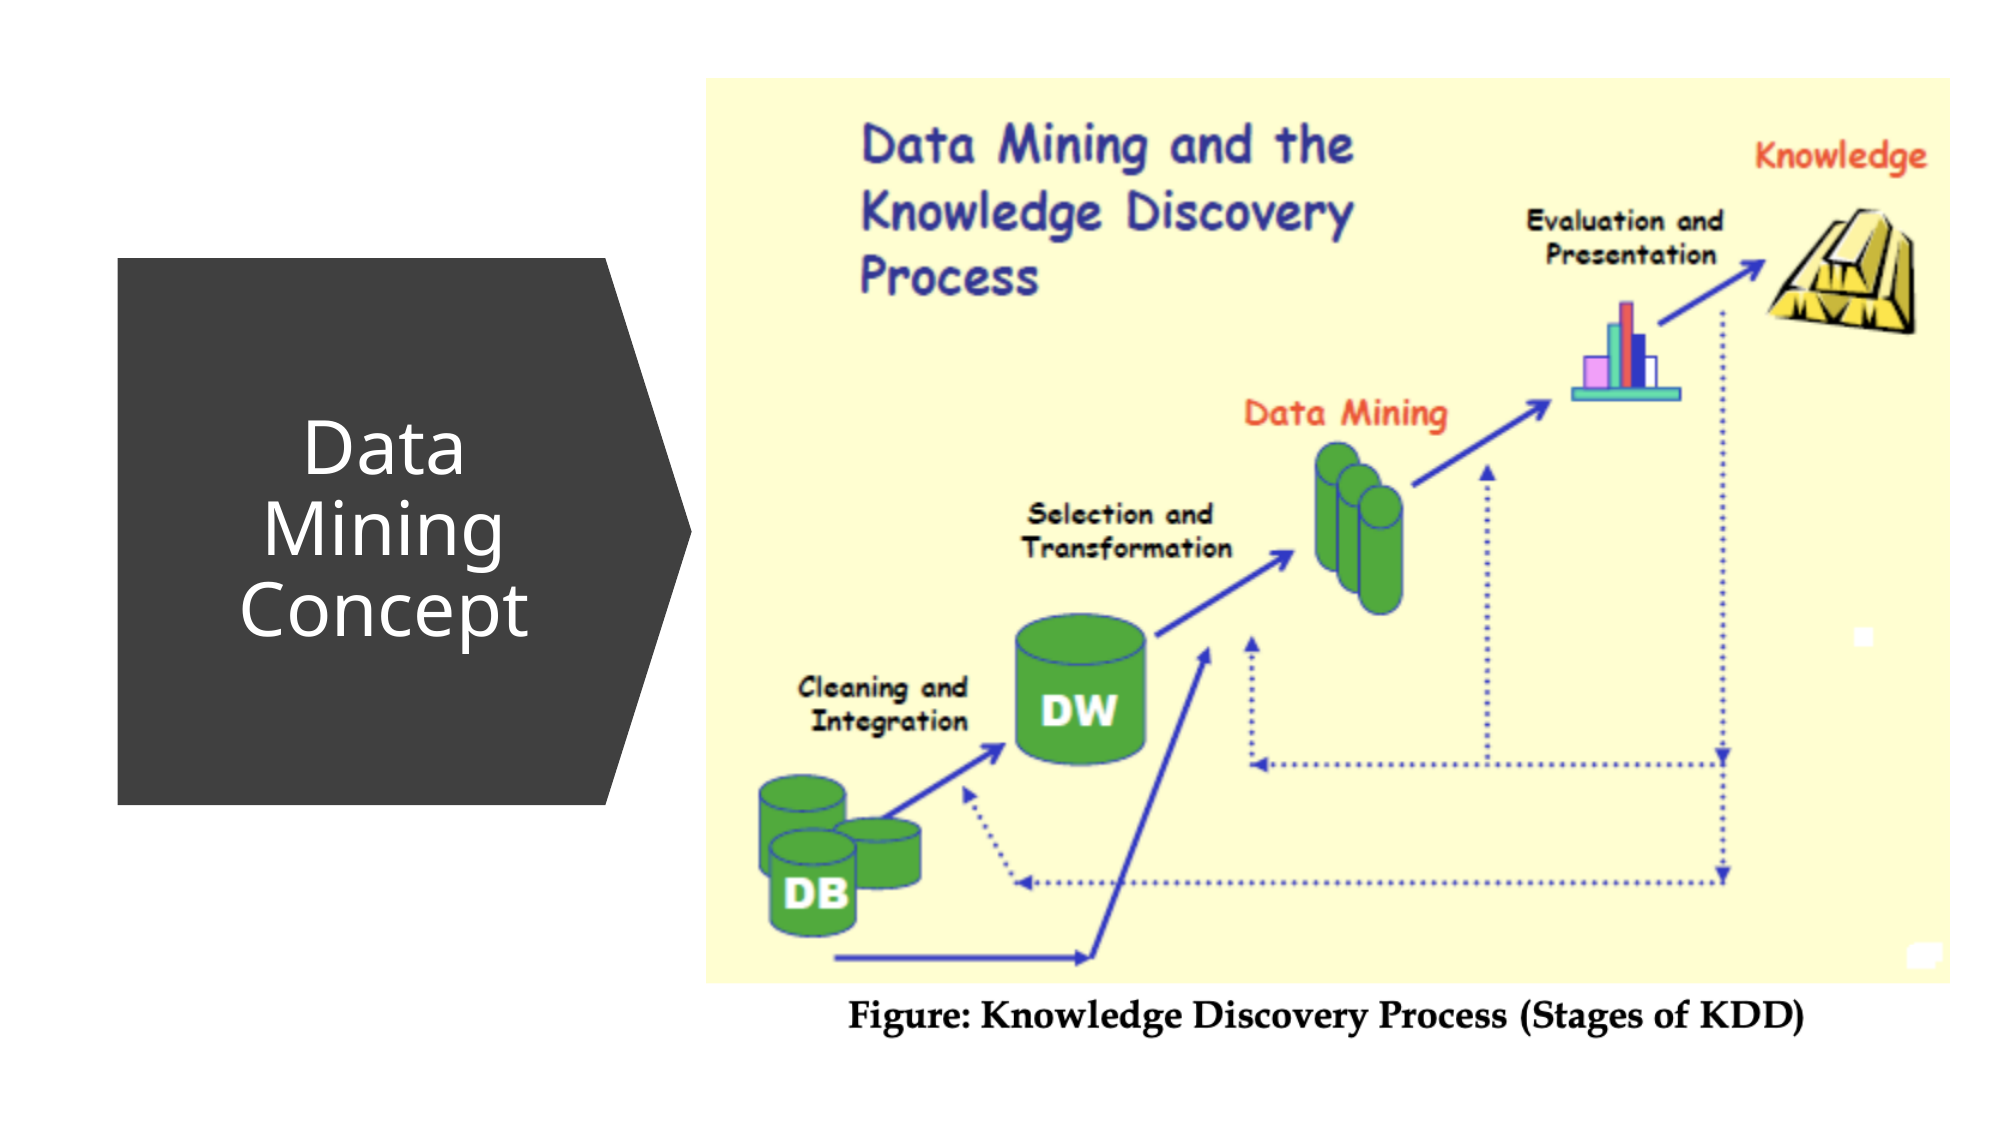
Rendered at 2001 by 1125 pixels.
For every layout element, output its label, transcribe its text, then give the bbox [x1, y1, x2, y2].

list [706, 78, 1950, 1065]
text_box [116, 257, 693, 807]
title Data Mining Concept [168, 322, 601, 741]
